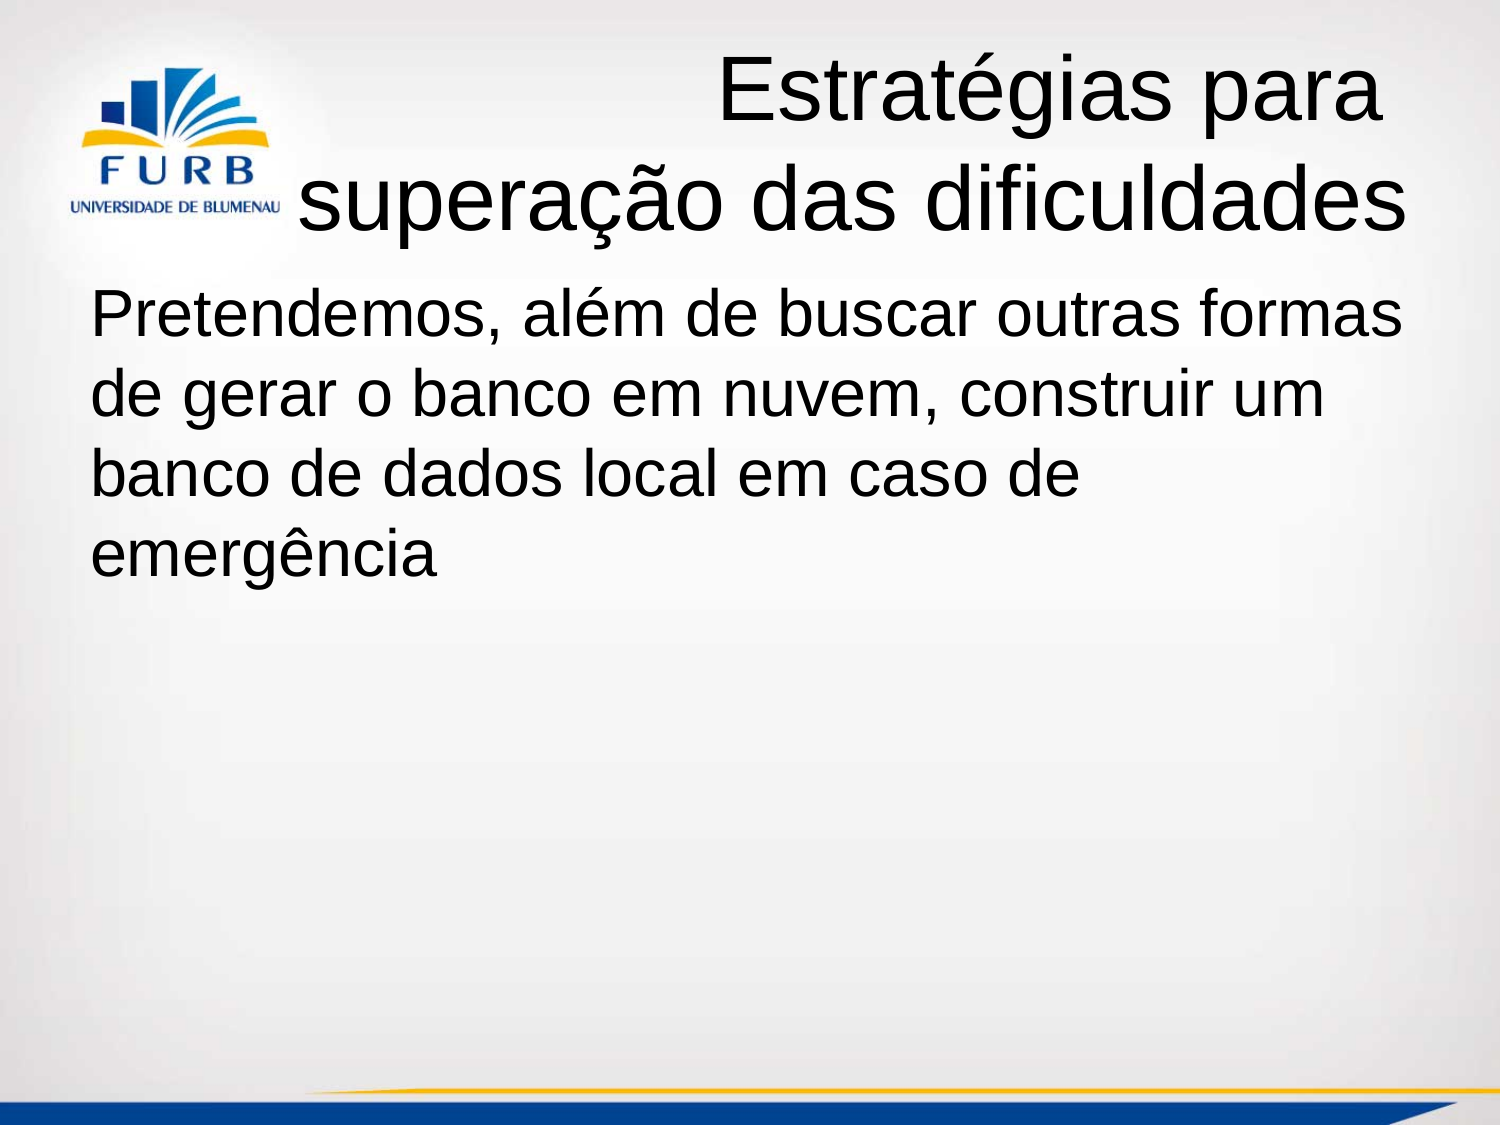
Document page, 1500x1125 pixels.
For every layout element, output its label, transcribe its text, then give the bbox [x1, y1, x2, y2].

text_box Estratégias para superação das dificuldades [75, 45, 1425, 233]
text_box Pretendemos, além de buscar outras formas de gerar o banco em nuvem, construir um banco de dados local em caso de emergência [75, 262, 1425, 1005]
picture [0, 0, 1500, 1125]
